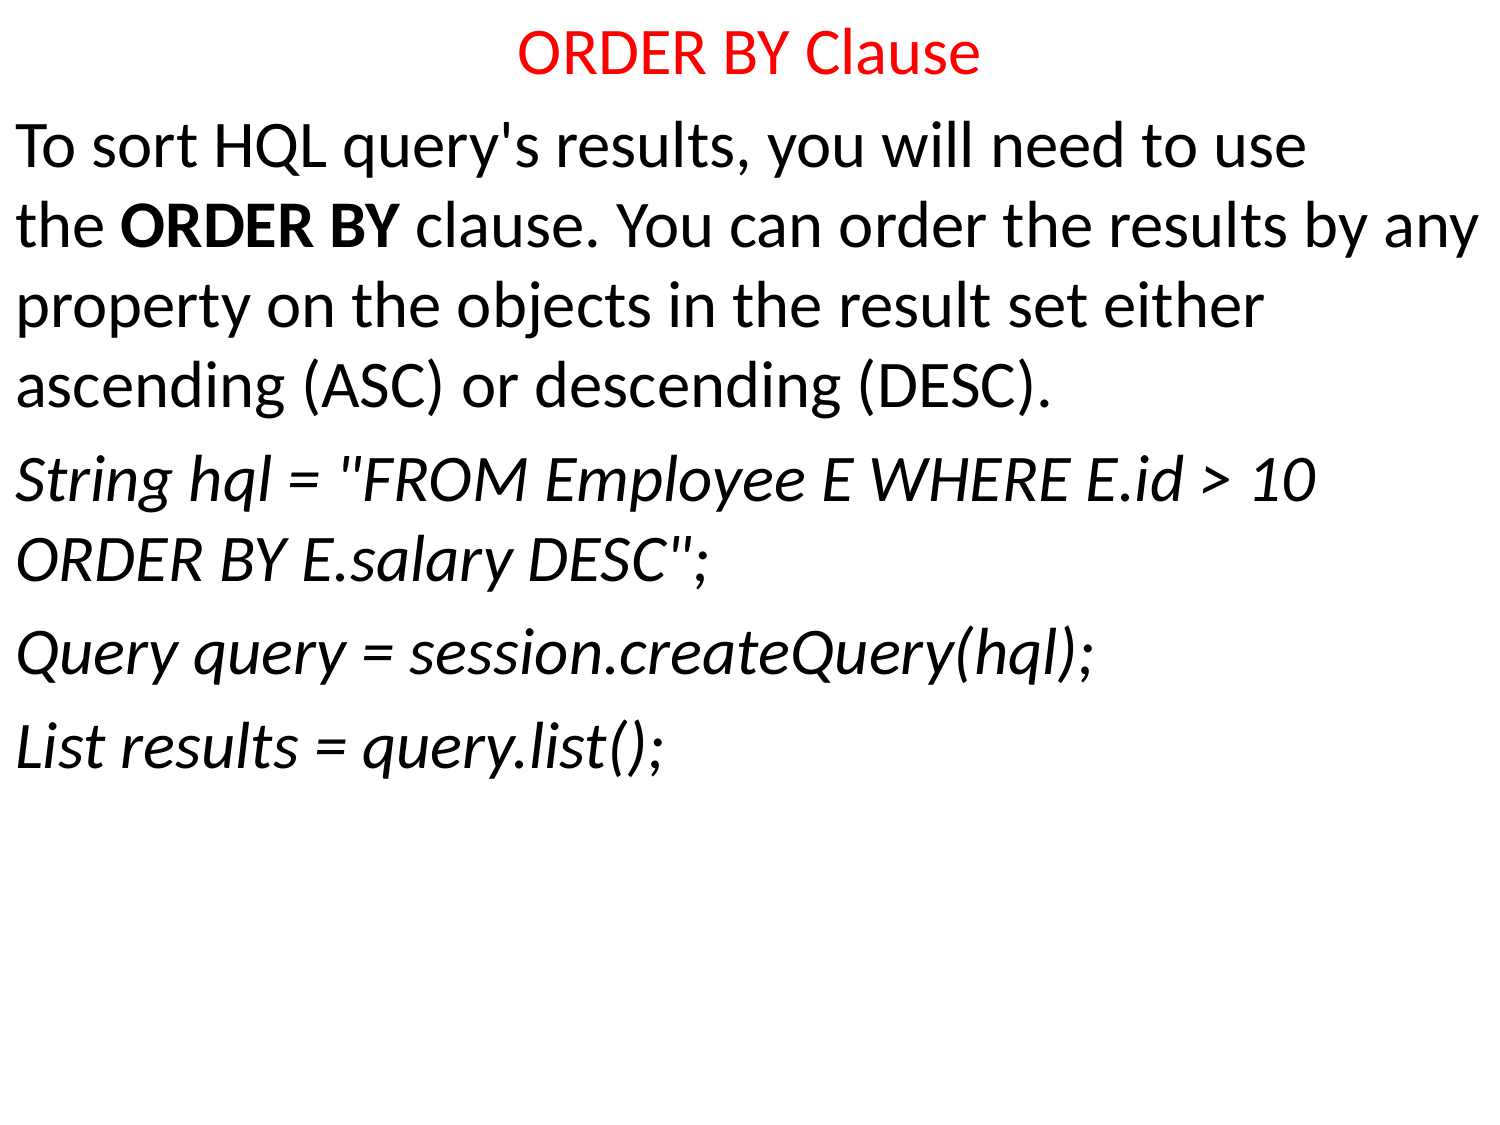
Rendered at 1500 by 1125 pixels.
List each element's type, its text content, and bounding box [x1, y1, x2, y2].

subtitle ORDER BY Clause To sort HQL query's results, you will need to use the ORDER BY clause. You can order the results by any property on the objects in the result set either ascending (ASC) or descending (DESC). String hql = "FROM Employee E WHERE E.id > 10 ORDER BY E.salary DESC"; Query query = session.createQuery(hql); List results = query.list(); [0, 0, 1500, 1125]
